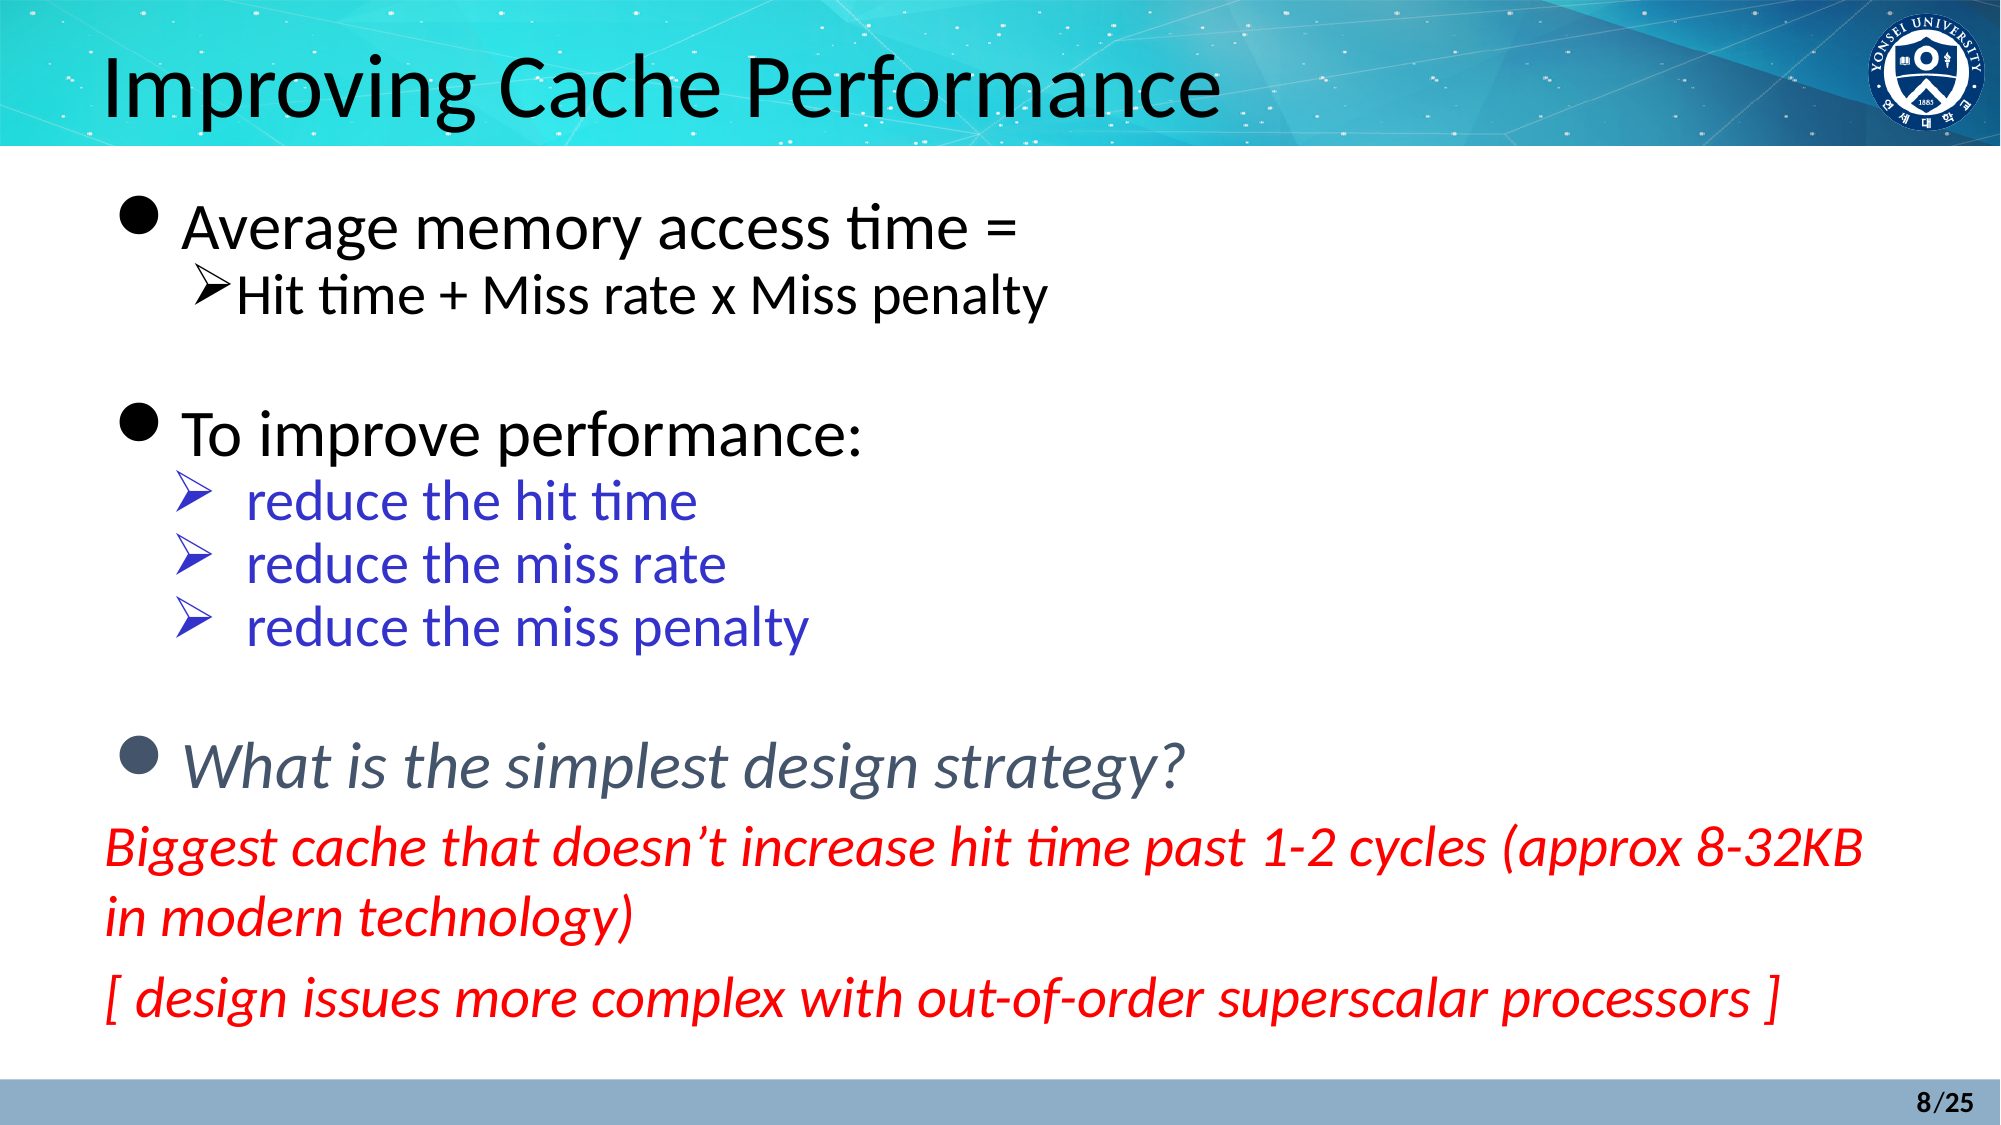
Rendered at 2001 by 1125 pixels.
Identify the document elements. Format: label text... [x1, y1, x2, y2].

list Average memory access time = Hit time + Miss rate x Miss penalty To improve performance: reduce the hit time reduce the miss rate reduce the miss penalty What is the simplest design strategy? [99, 184, 1900, 800]
slide_number 8 [1496, 1070, 1947, 1125]
title Improving Cache Performance [86, 31, 1812, 249]
text_box Biggest cache that doesn’t increase hit time past 1-2 cycles (approx 8-32KB in modern technology) [ design issues more complex with out-of-order superscalar processors ] [89, 800, 1914, 1037]
picture [0, 0, 2001, 168]
